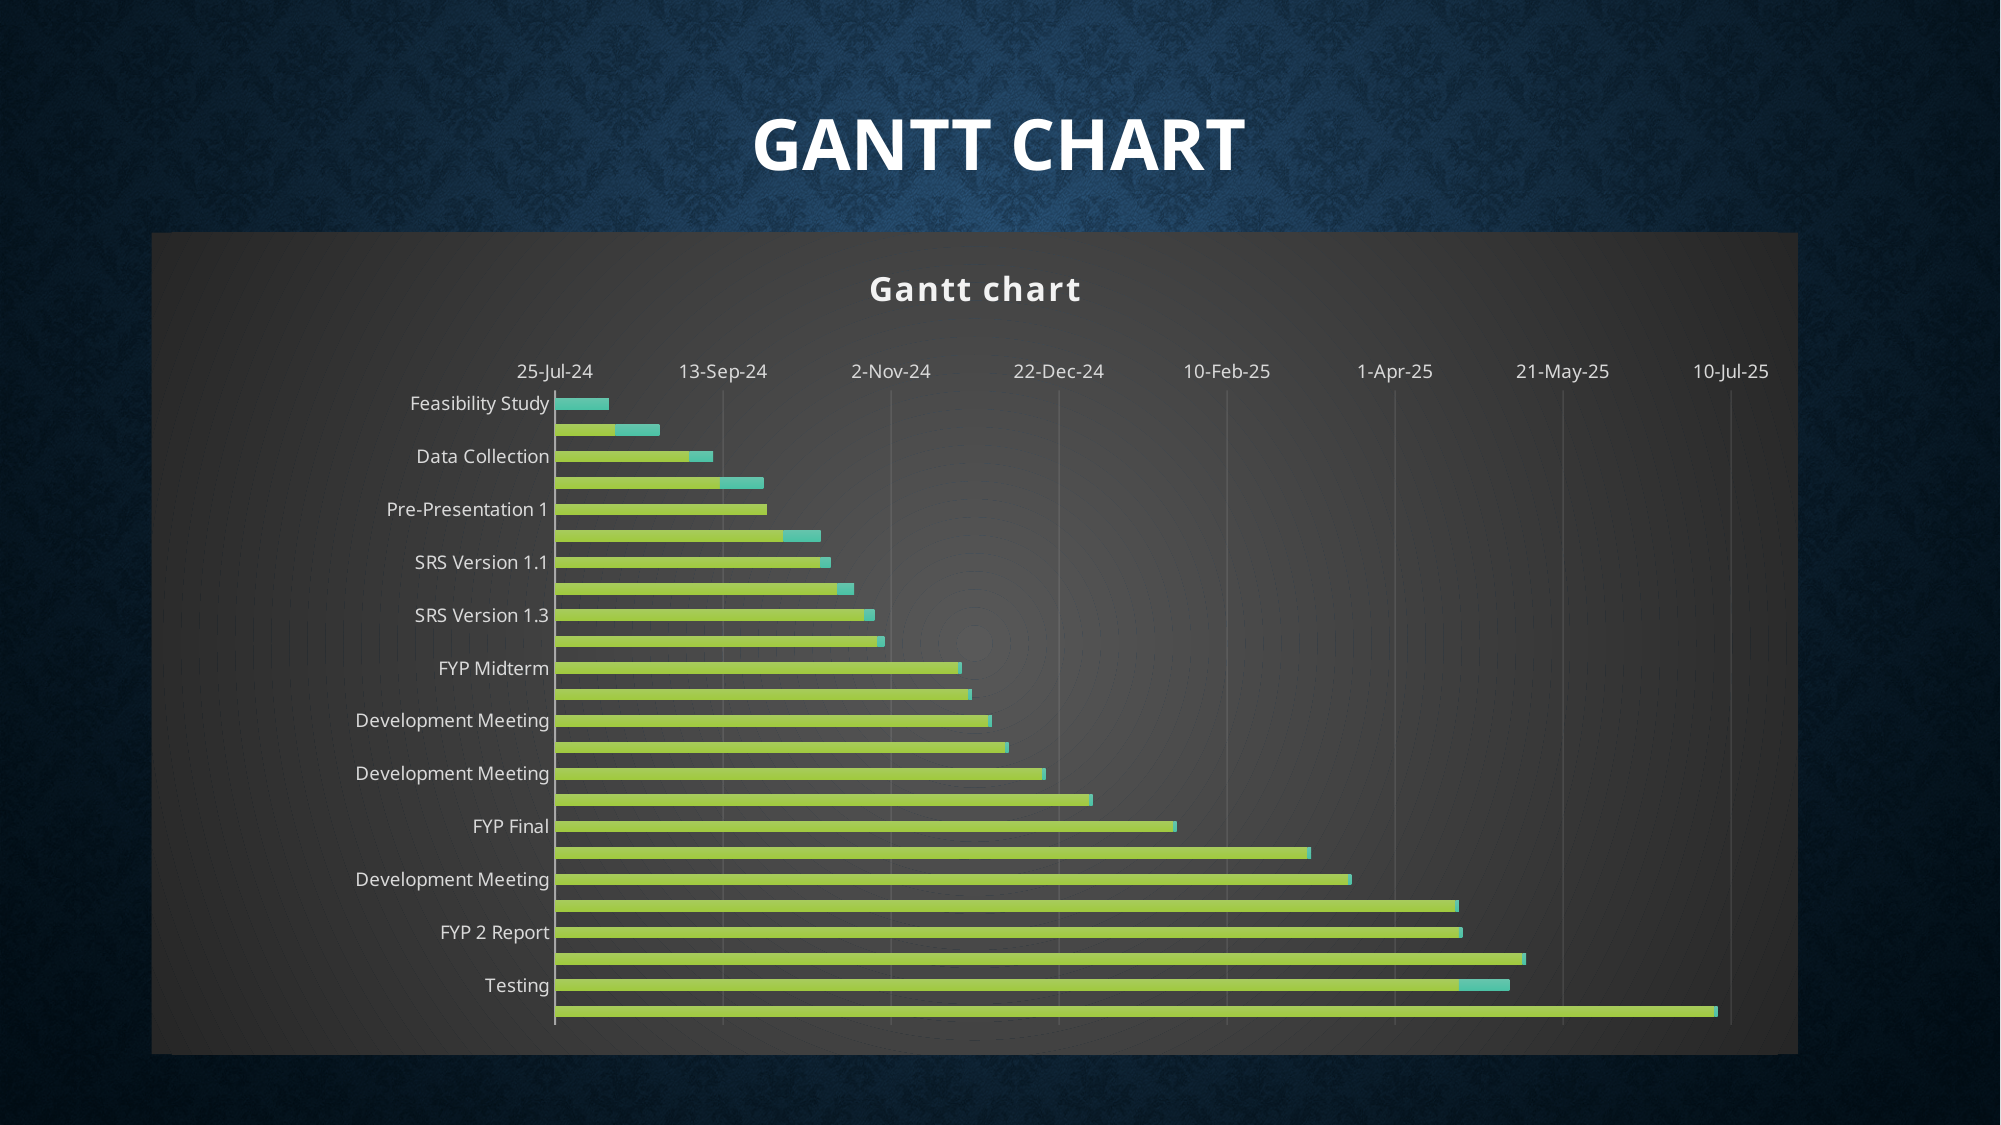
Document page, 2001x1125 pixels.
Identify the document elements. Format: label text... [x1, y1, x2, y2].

chart [151, 232, 1799, 1055]
title Gantt Chart [149, 38, 1849, 257]
